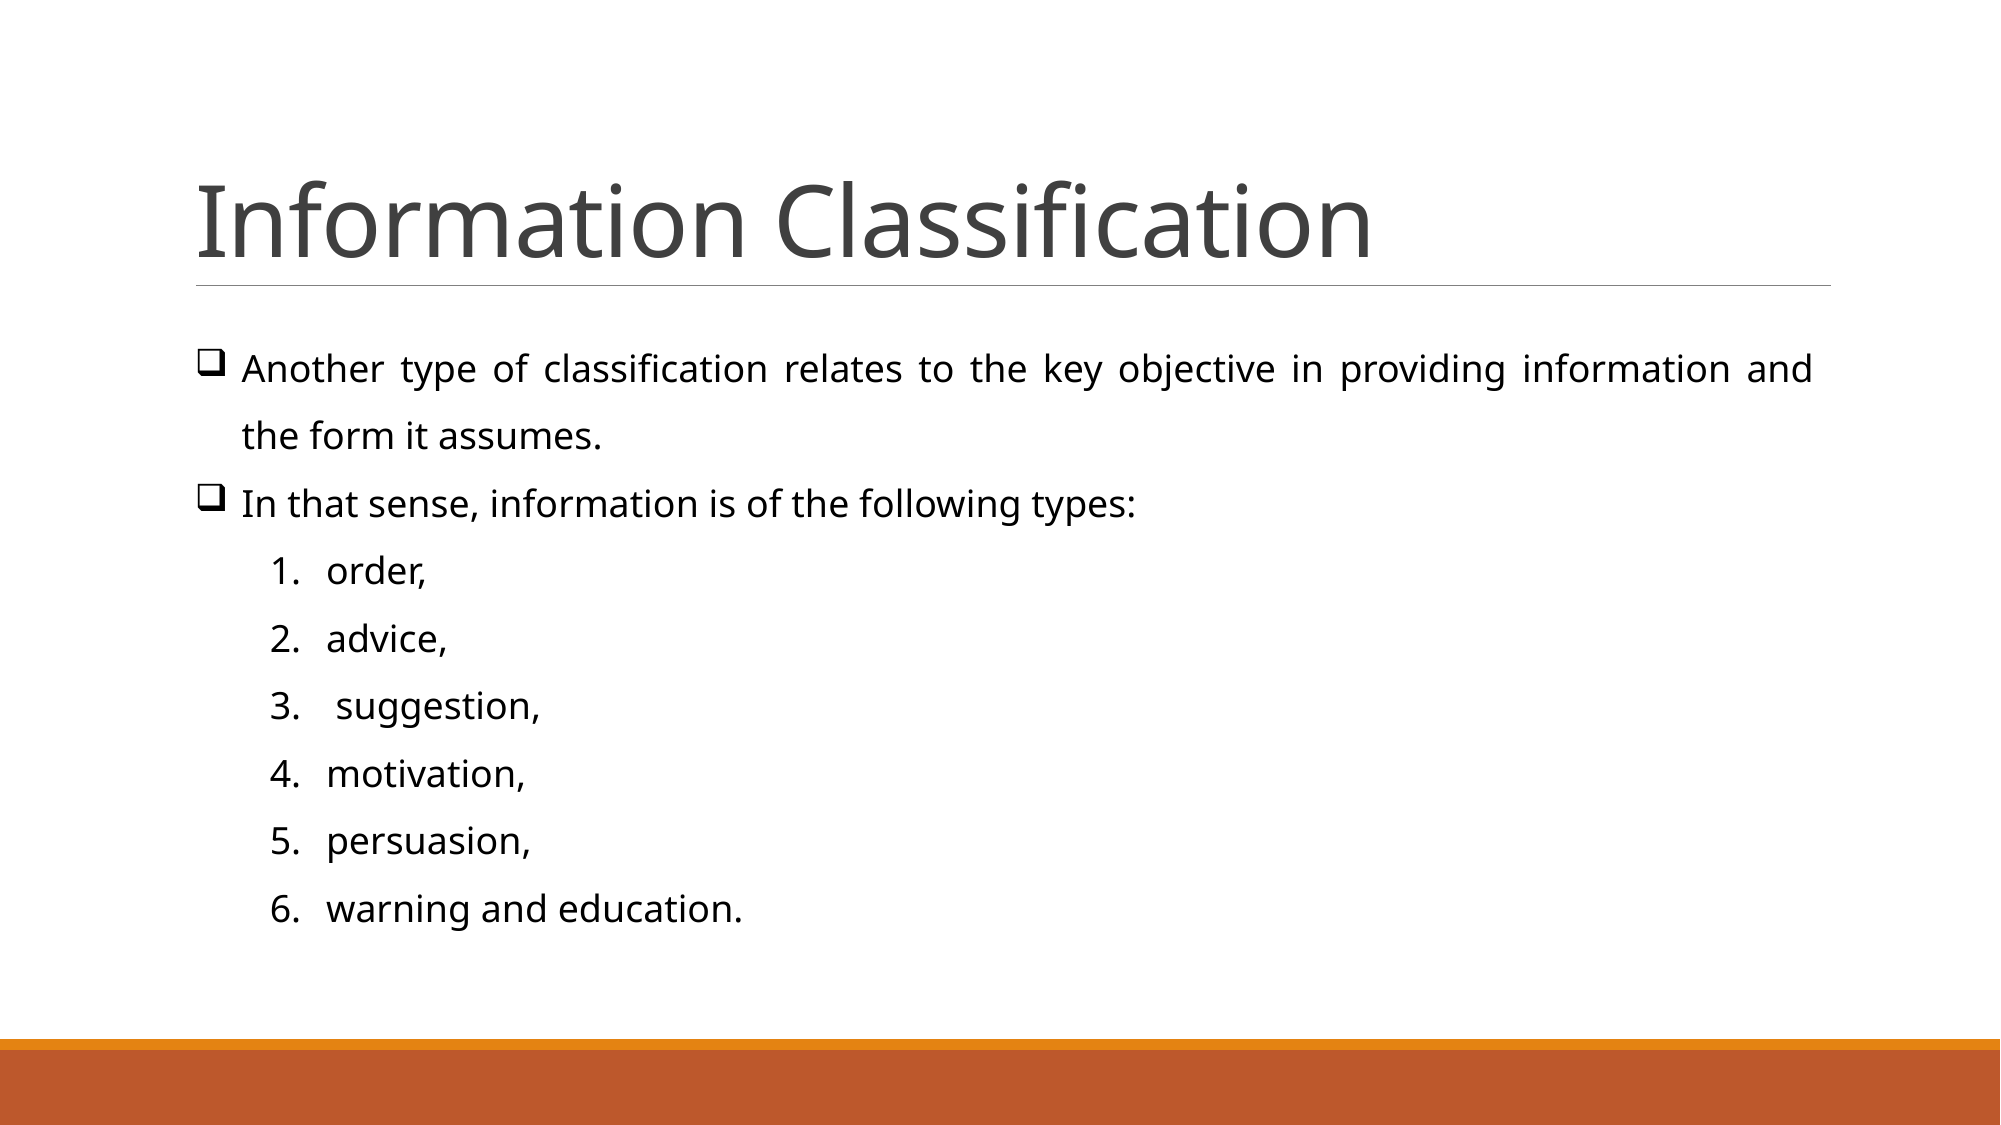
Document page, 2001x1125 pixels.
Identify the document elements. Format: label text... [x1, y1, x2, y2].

text_box Another type of classification relates to the key objective in providing information and the form it assumes. In that sense, information is of the following types: order, advice, suggestion, motivation, persuasion, warning and education. [179, 314, 1830, 937]
title Information Classification [180, 47, 1830, 286]
